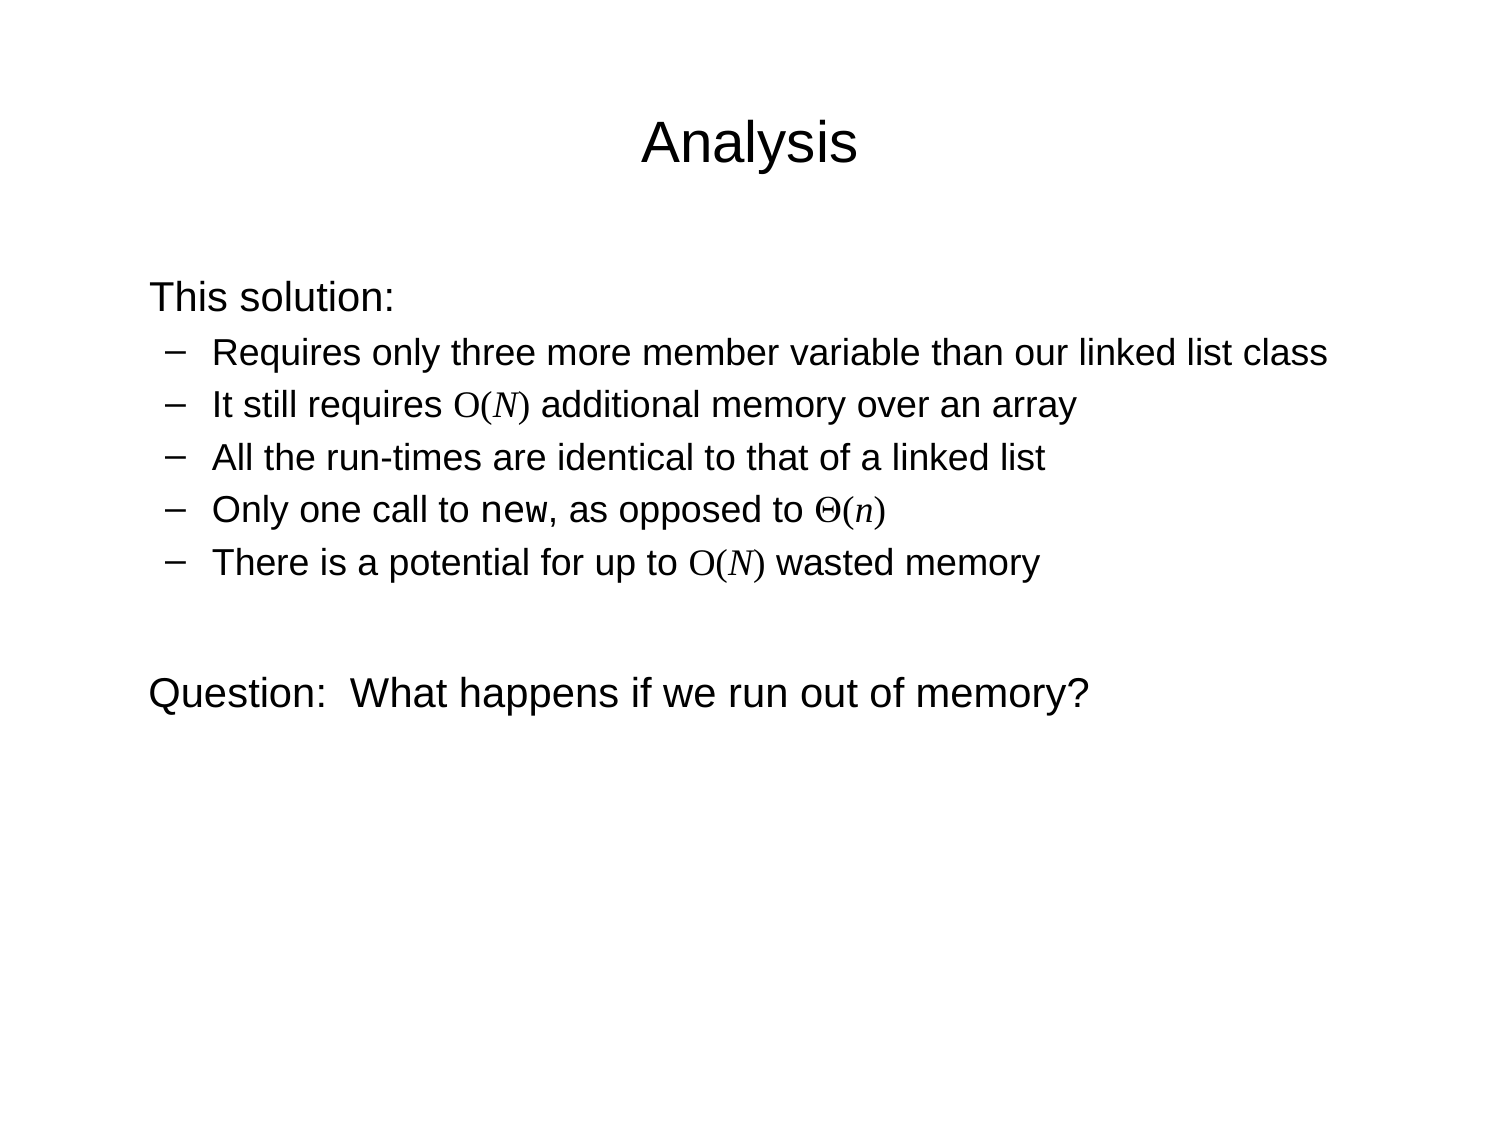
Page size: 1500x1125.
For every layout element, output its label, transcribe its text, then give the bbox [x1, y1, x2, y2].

title Analysis [74, 44, 1426, 233]
list This solution: Requires only three more member variable than our linked list class It still requires O(N) additional memory over an array All the run-times are identical to that of a linked list Only one call to new, as opposed to Q(n) There is a potential for up to O(N) wasted memory Question: What happens if we run out of memory? [74, 262, 1426, 1006]
